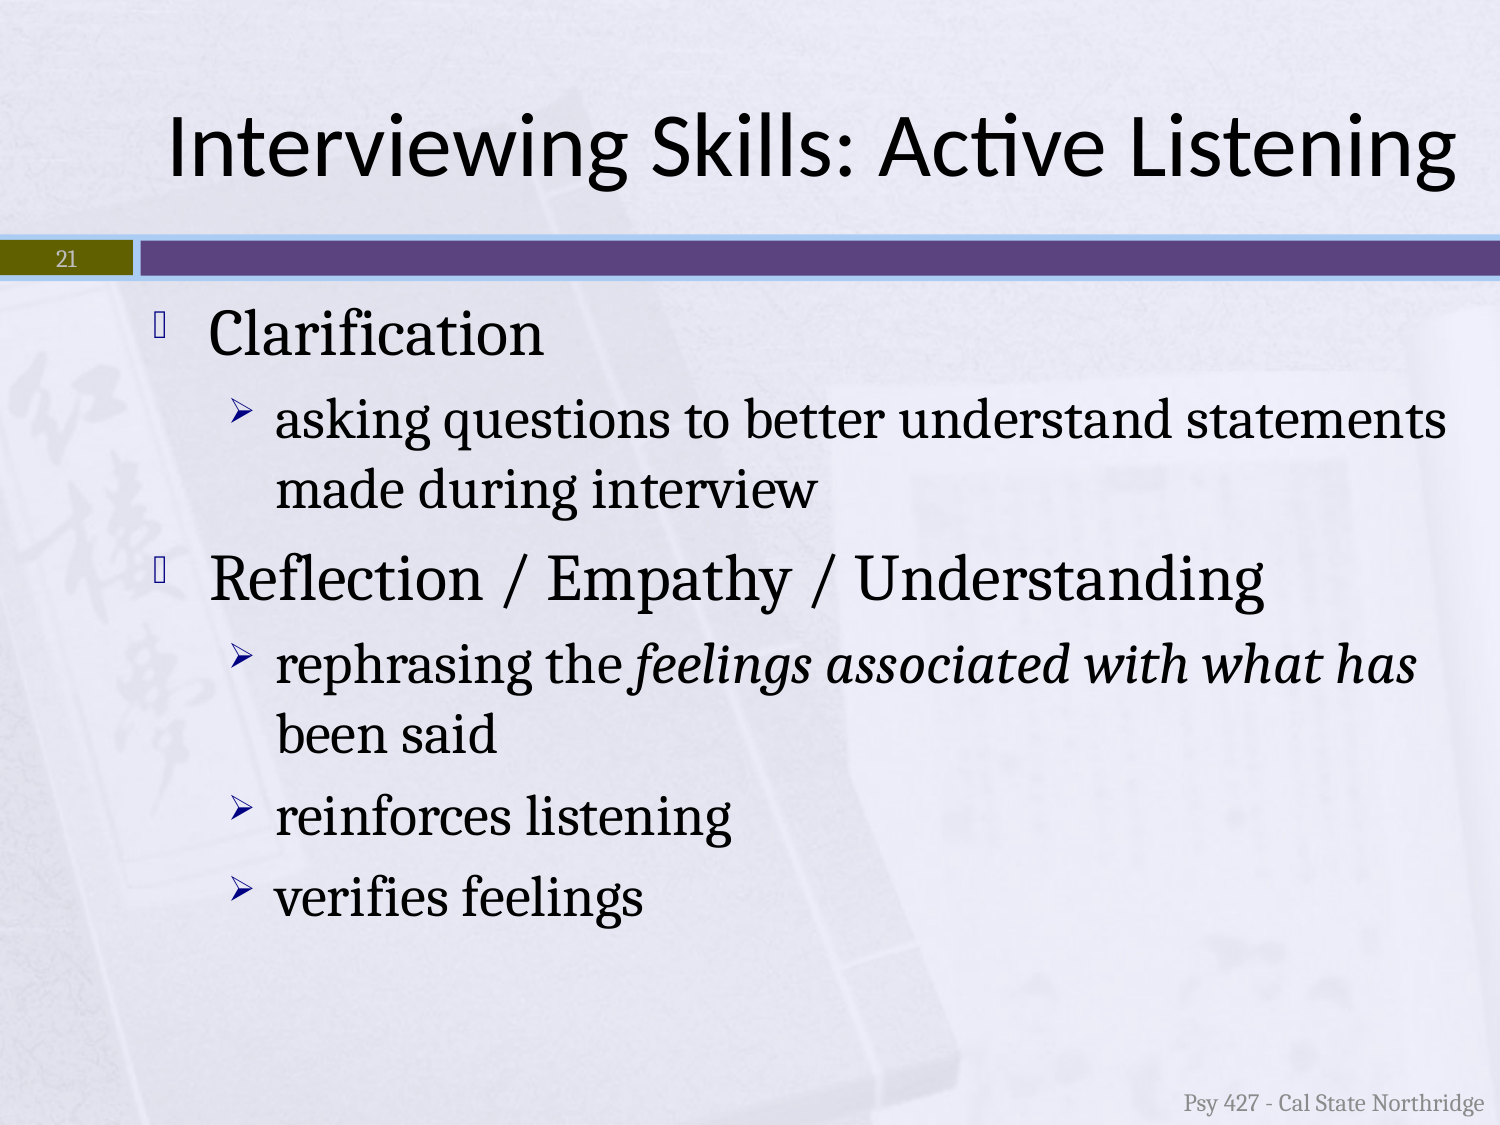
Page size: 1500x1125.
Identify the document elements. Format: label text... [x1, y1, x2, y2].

list Clarification asking questions to better understand statements made during interview Reflection / Empathy / Understanding rephrasing the feelings associated with what has been said reinforces listening verifies feelings [138, 281, 1489, 1076]
slide_number 21 [0, 234, 133, 282]
footer Psy 427 - Cal State Northridge [1027, 1078, 1500, 1125]
title Interviewing Skills: Active Listening [138, 46, 1489, 234]
